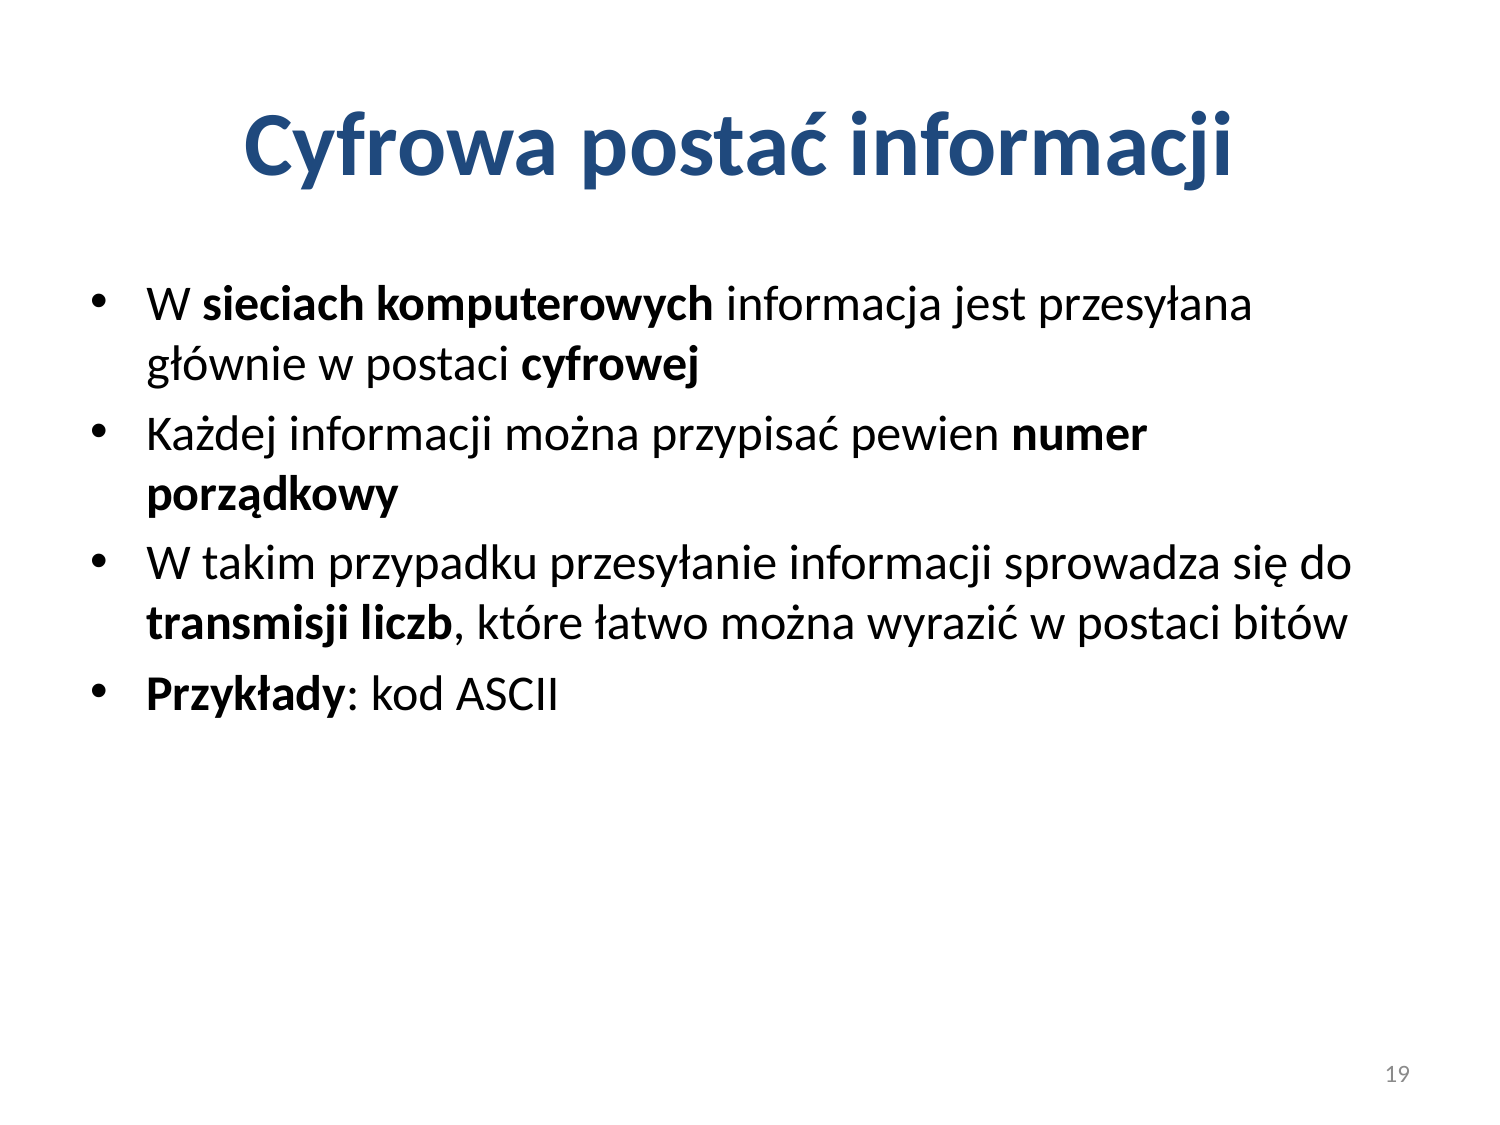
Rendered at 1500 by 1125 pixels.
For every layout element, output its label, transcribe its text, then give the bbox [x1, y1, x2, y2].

title Cyfrowa postać informacji [75, 45, 1425, 233]
list W sieciach komputerowych informacja jest przesyłana głównie w postaci cyfrowej Każdej informacji można przypisać pewien numer porządkowy W takim przypadku przesyłanie informacji sprowadza się do transmisji liczb, które łatwo można wyrazić w postaci bitów Przykłady: kod ASCII [75, 262, 1425, 1005]
slide_number 19 [1074, 1042, 1425, 1103]
